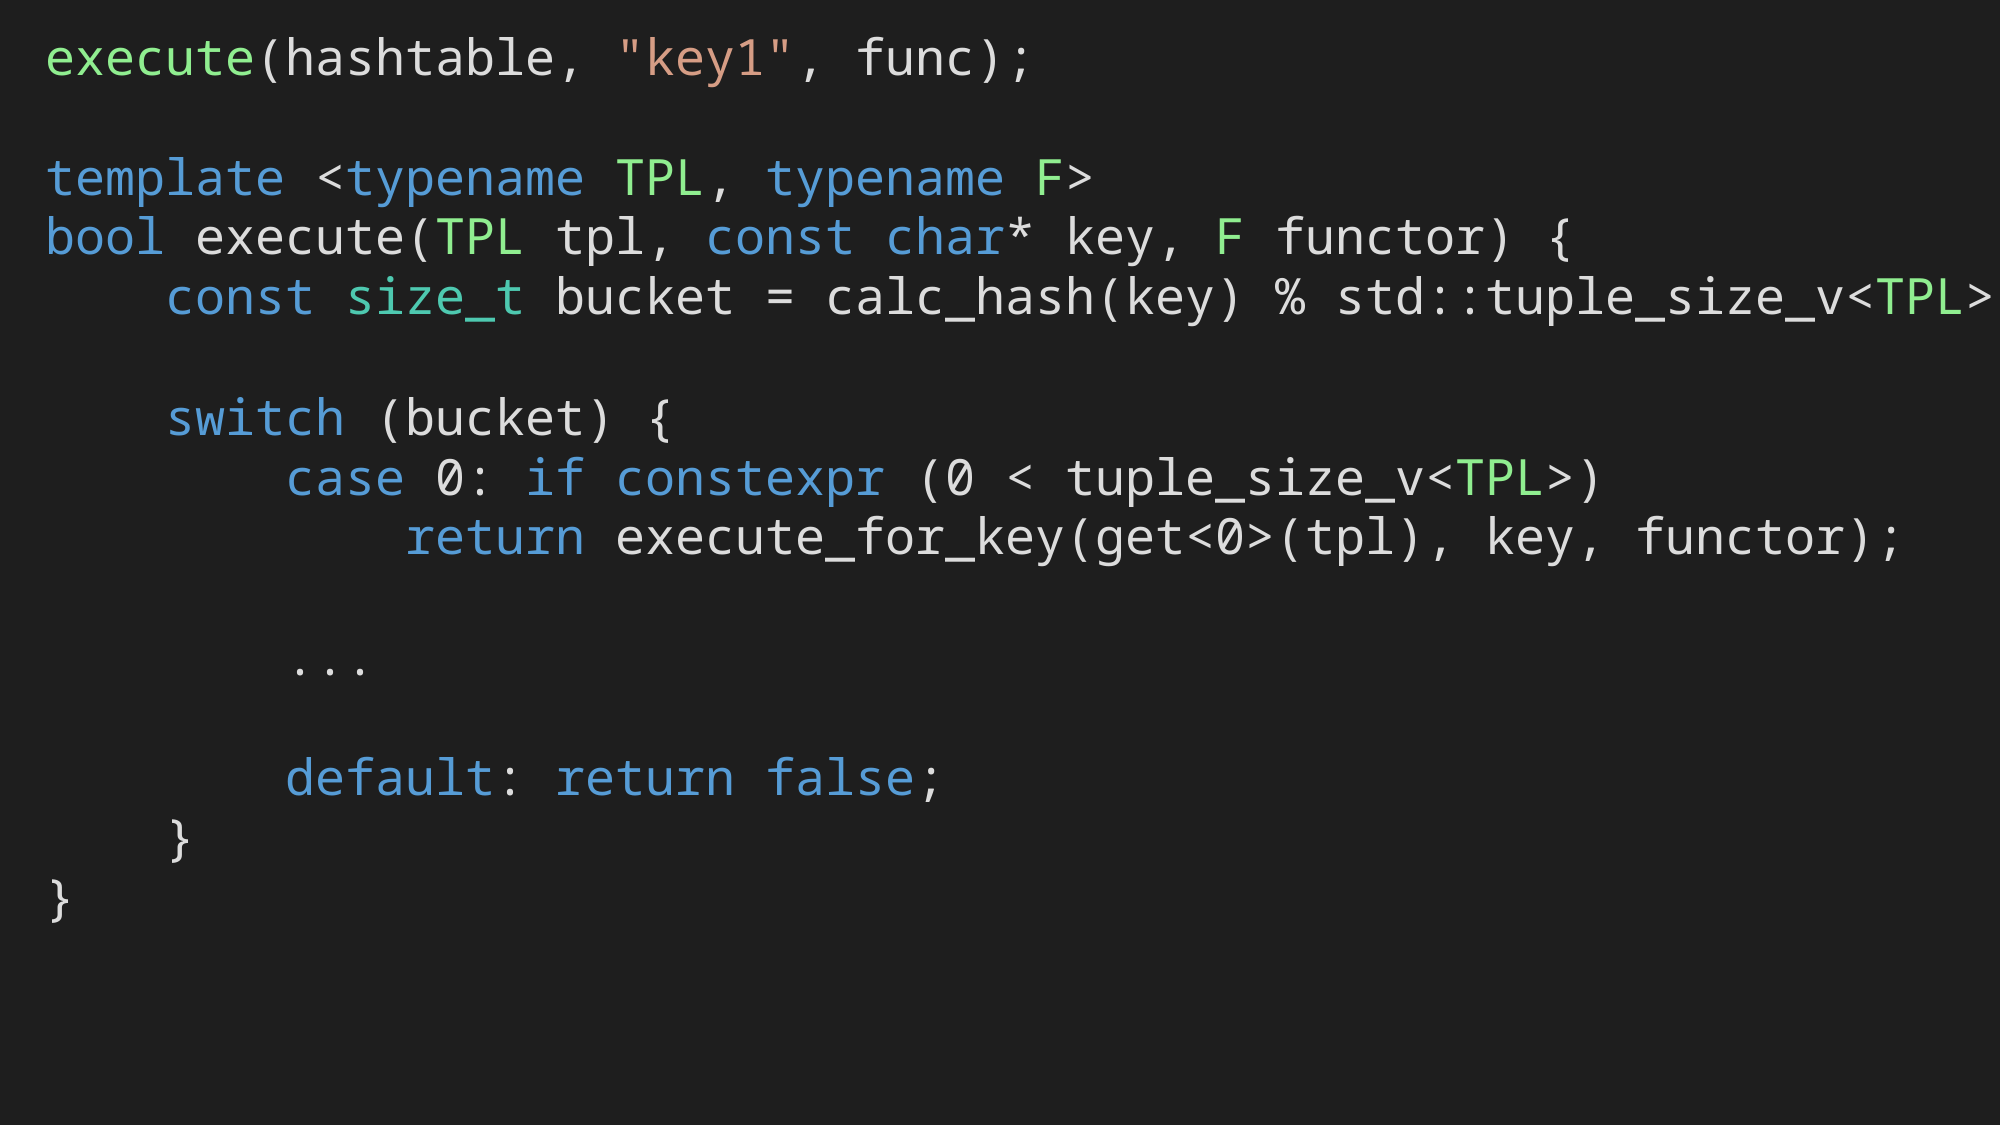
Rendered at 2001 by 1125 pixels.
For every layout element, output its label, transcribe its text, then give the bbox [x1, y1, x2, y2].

text_box execute(hashtable, "key1", func); template <typename TPL, typename F> bool execute(TPL tpl, const char* key, F functor) { const size_t bucket = calc_hash(key) % std::tuple_size_v<TPL>; switch (bucket) { case 0: if constexpr (0 < tuple_size_v<TPL>) return execute_for_key(get<0>(tpl), key, functor); ... default: return false; } } [30, 17, 2000, 933]
